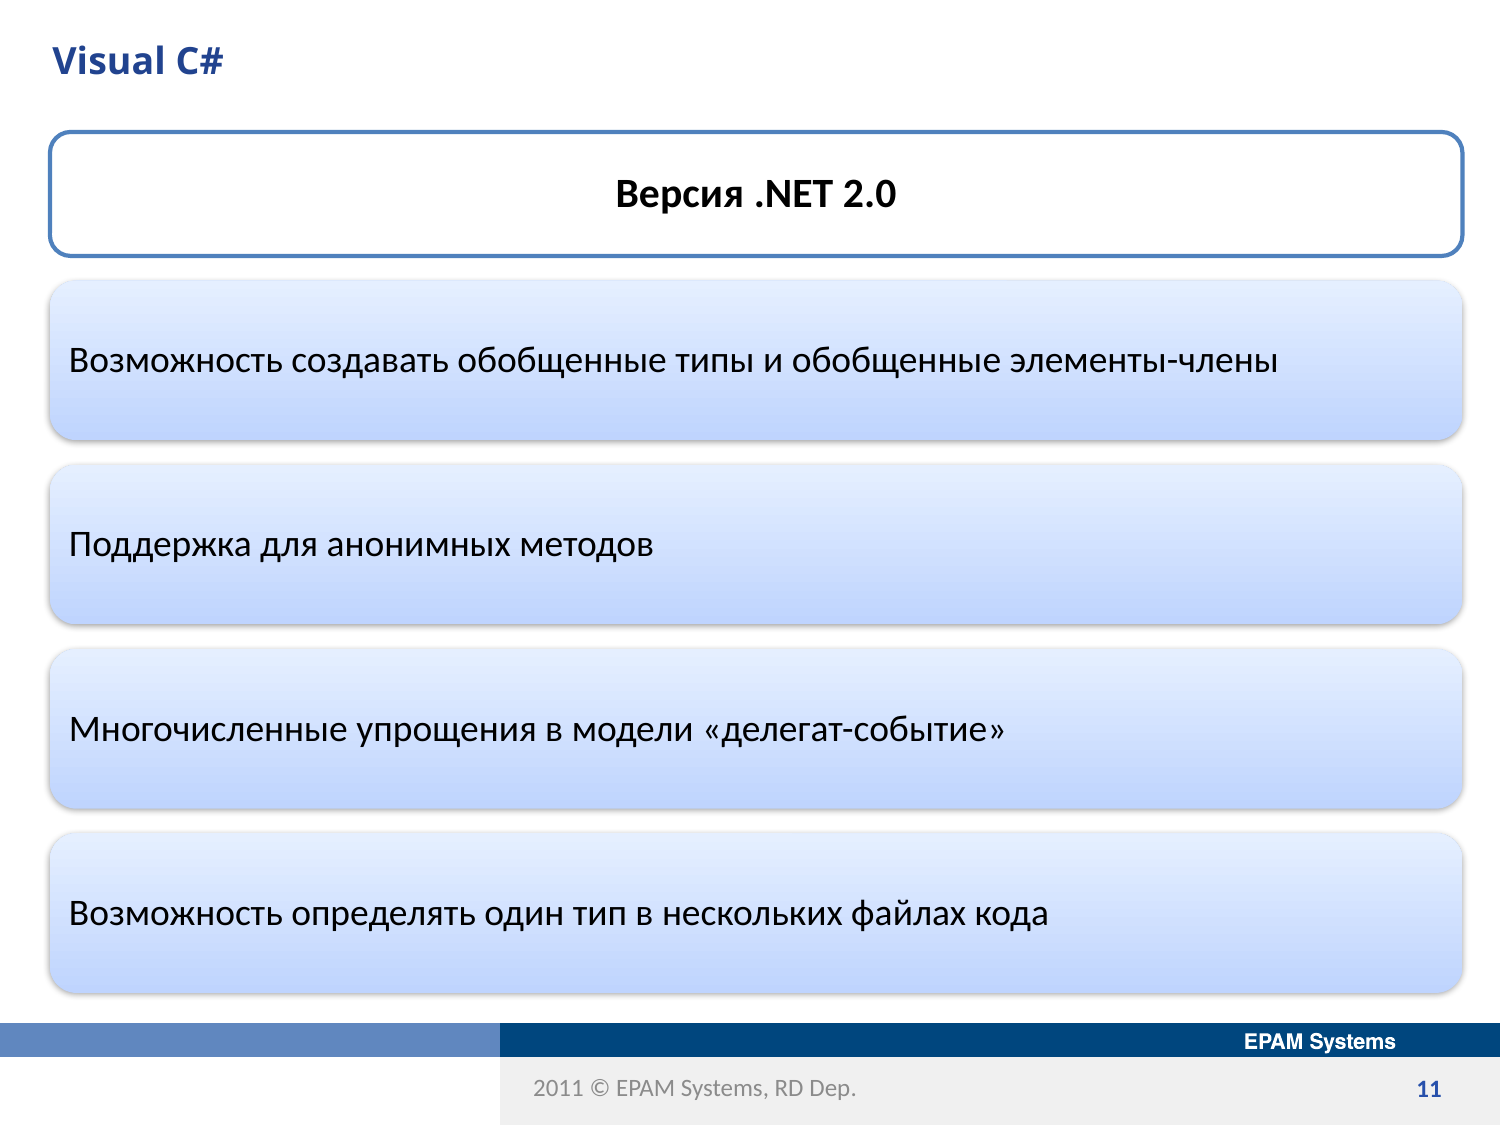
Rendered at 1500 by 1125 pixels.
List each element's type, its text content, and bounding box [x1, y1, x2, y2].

title Visual C# [36, 29, 1469, 90]
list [49, 124, 1463, 1001]
